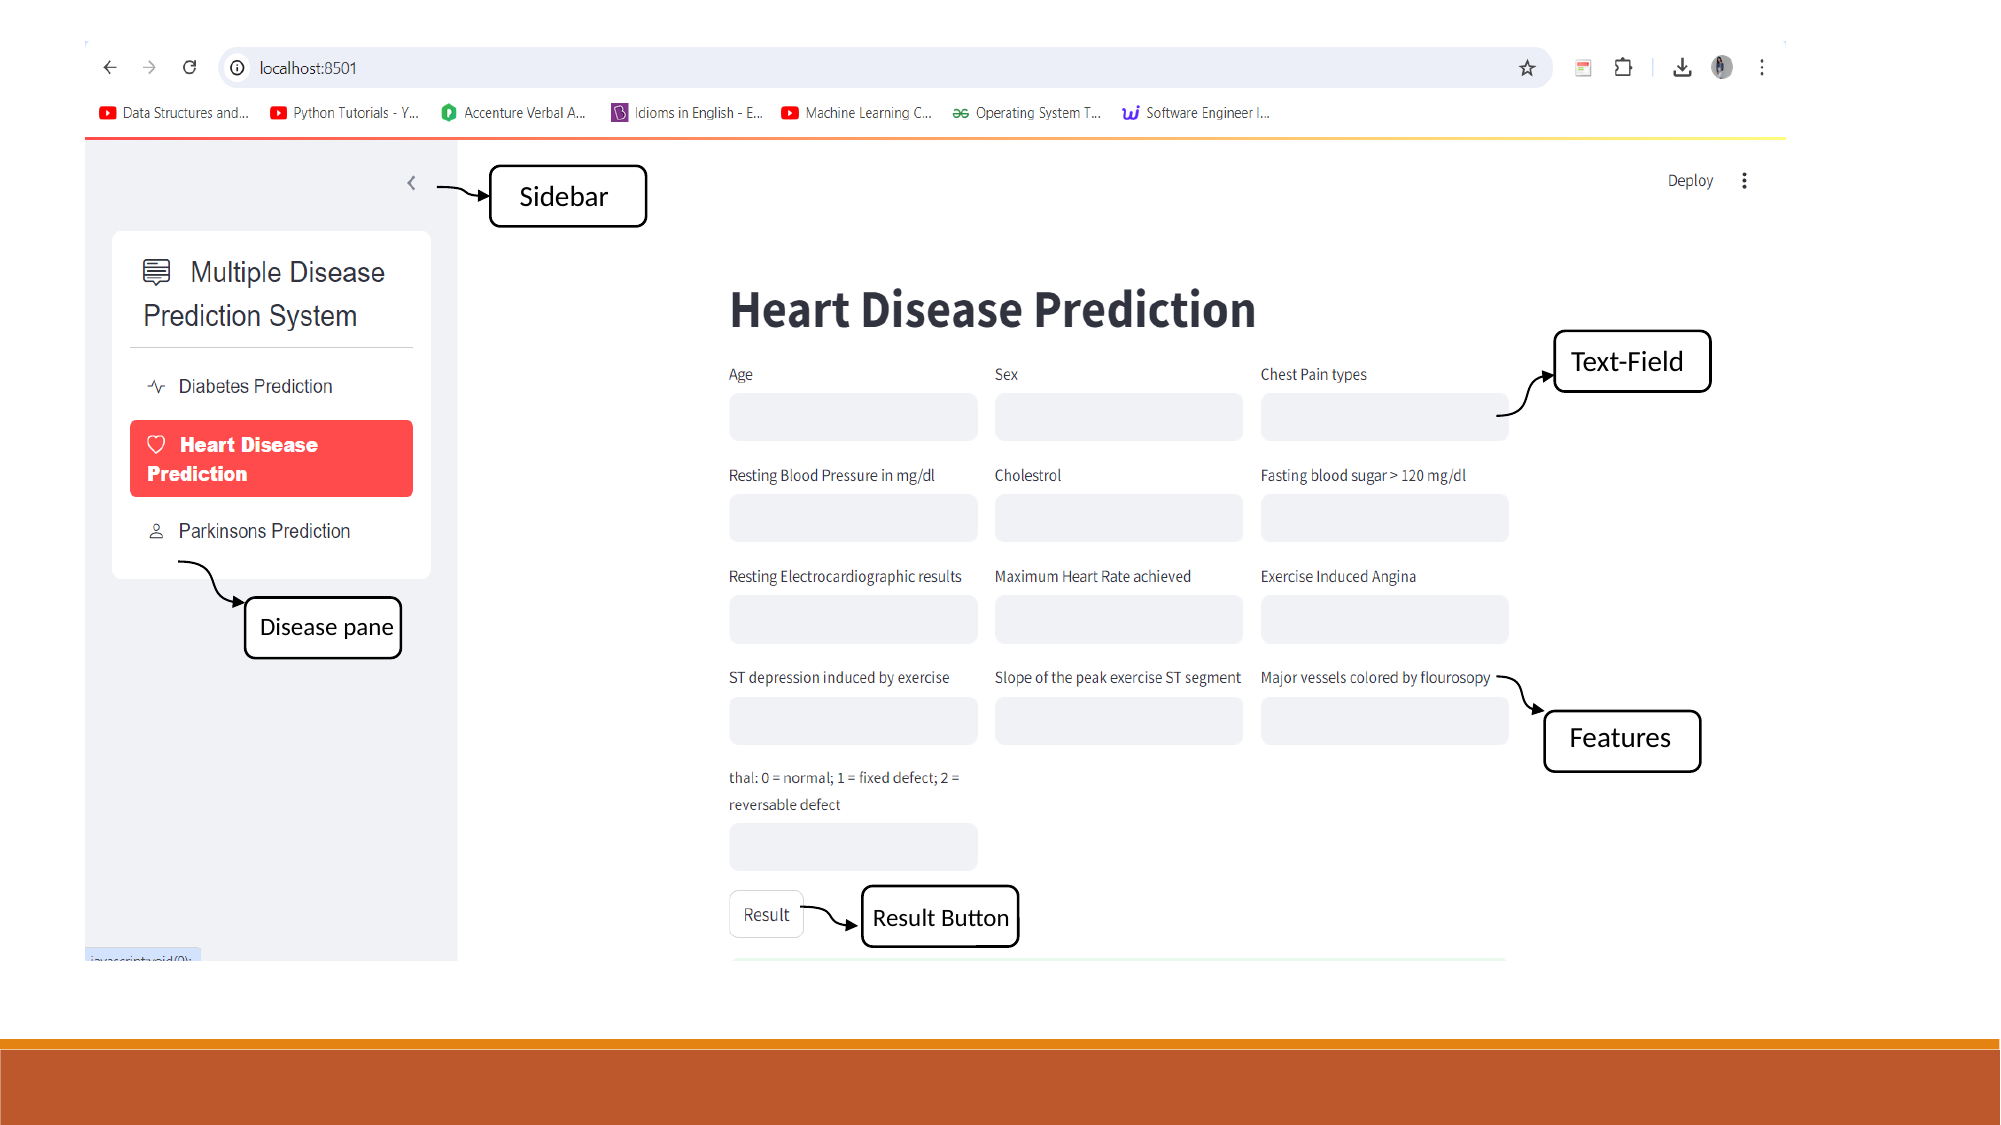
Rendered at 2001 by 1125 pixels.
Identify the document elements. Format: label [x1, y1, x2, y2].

text_box [1495, 374, 1556, 417]
picture [84, 41, 1787, 962]
text_box [1495, 675, 1546, 712]
text_box [177, 560, 246, 604]
text_box [799, 906, 859, 927]
text_box [436, 186, 491, 197]
